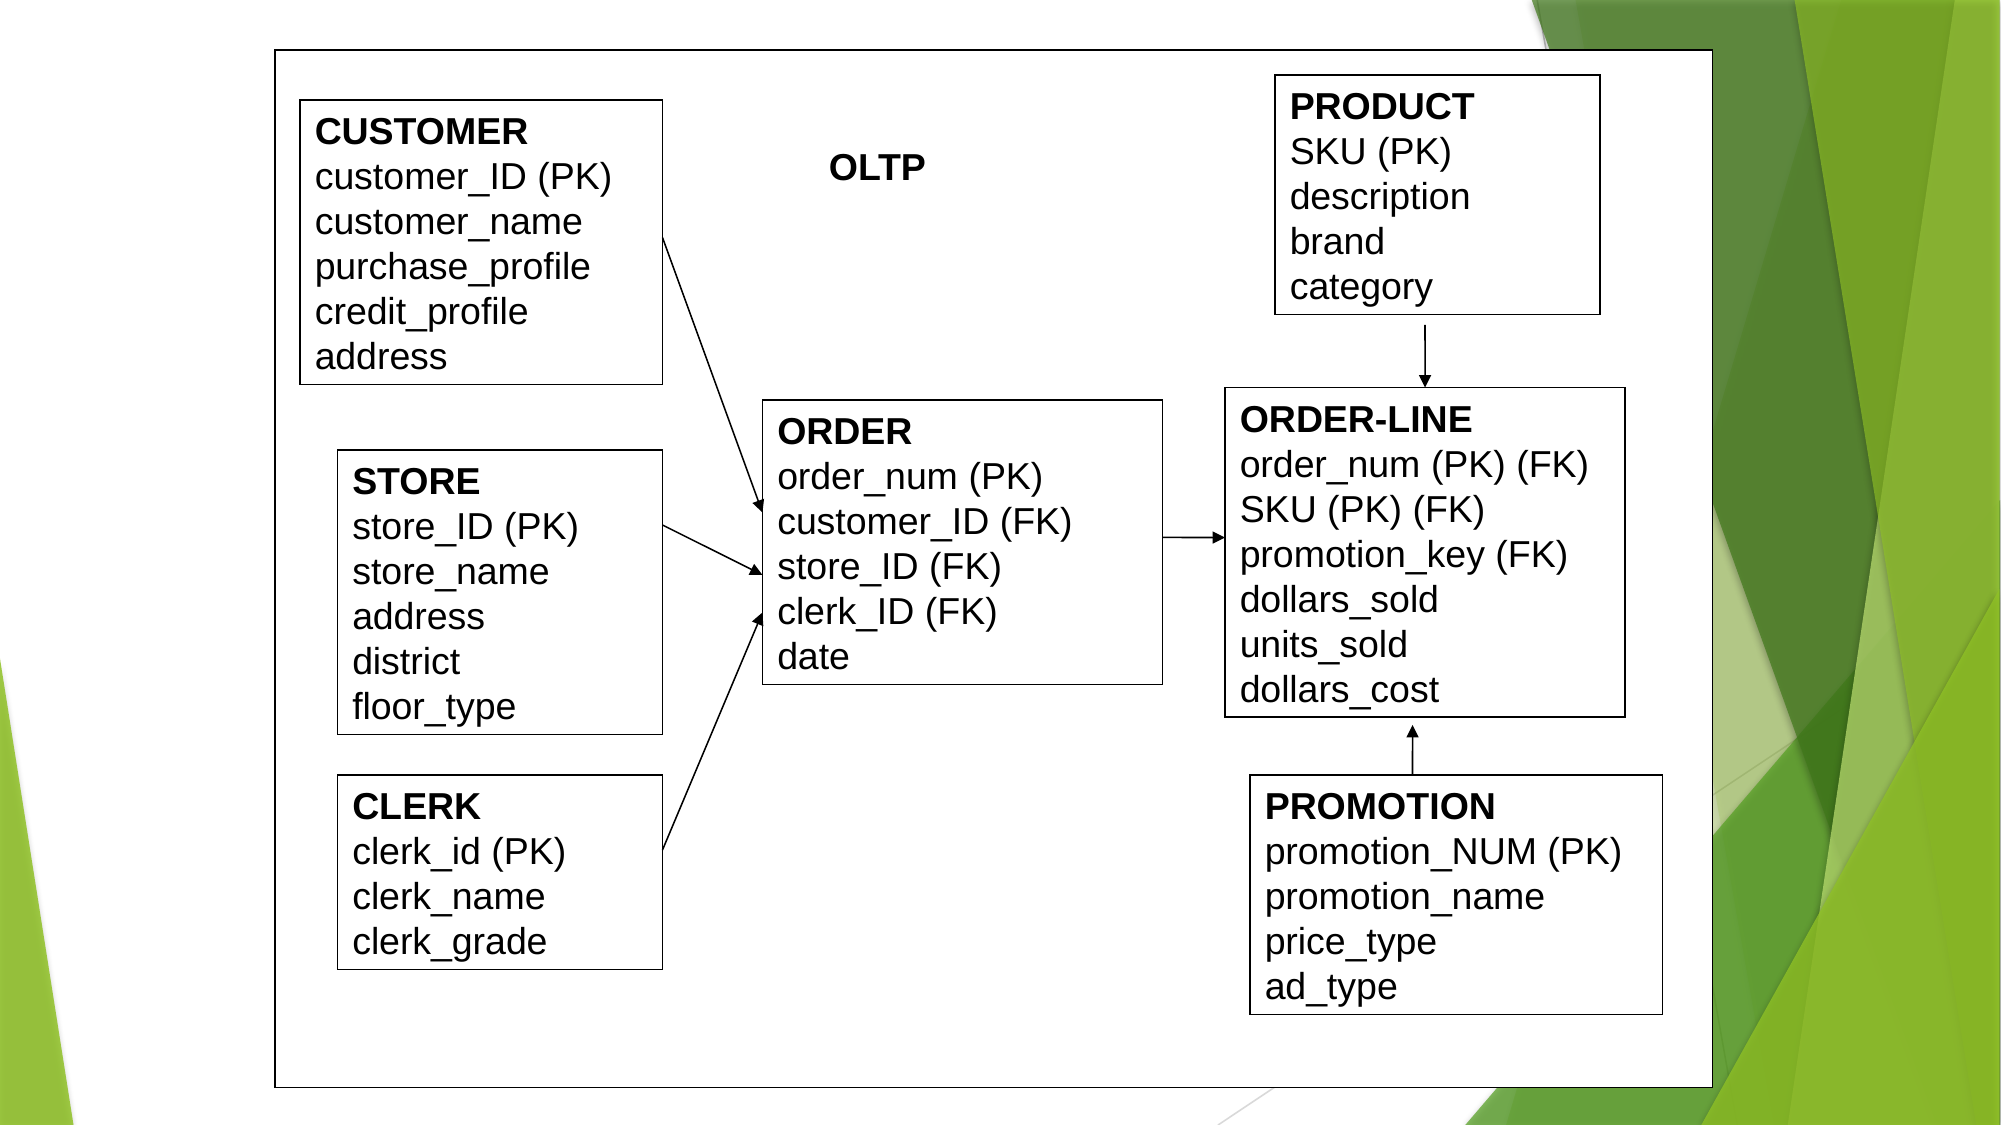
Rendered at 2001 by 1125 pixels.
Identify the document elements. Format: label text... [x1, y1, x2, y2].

text_box OLTP [814, 135, 1111, 196]
text_box PROMOTION promotion_NUM (PK) promotion_name price_type ad_type [1250, 774, 1663, 1015]
text_box [662, 237, 765, 513]
text_box CUSTOMER customer_ID (PK) customer_name purchase_profile credit_profile address [299, 99, 663, 385]
text_box [1406, 724, 1419, 775]
text_box STORE store_ID (PK) store_name address district floor_type [337, 449, 663, 735]
text_box [1418, 324, 1432, 388]
text_box [662, 612, 764, 851]
text_box [274, 49, 1713, 1088]
text_box ORDER-LINE order_num (PK) (FK) SKU (PK) (FK) promotion_key (FK) dollars_sold units_sold dollars_cost [1224, 387, 1625, 718]
text_box [662, 524, 763, 575]
text_box PRODUCT SKU (PK) description brand category [1275, 74, 1600, 315]
text_box ORDER order_num (PK) customer_ID (FK) store_ID (FK) clerk_ID (FK) date [762, 399, 1163, 685]
text_box [1162, 531, 1225, 544]
text_box CLERK clerk_id (PK) clerk_name clerk_grade [337, 774, 663, 970]
